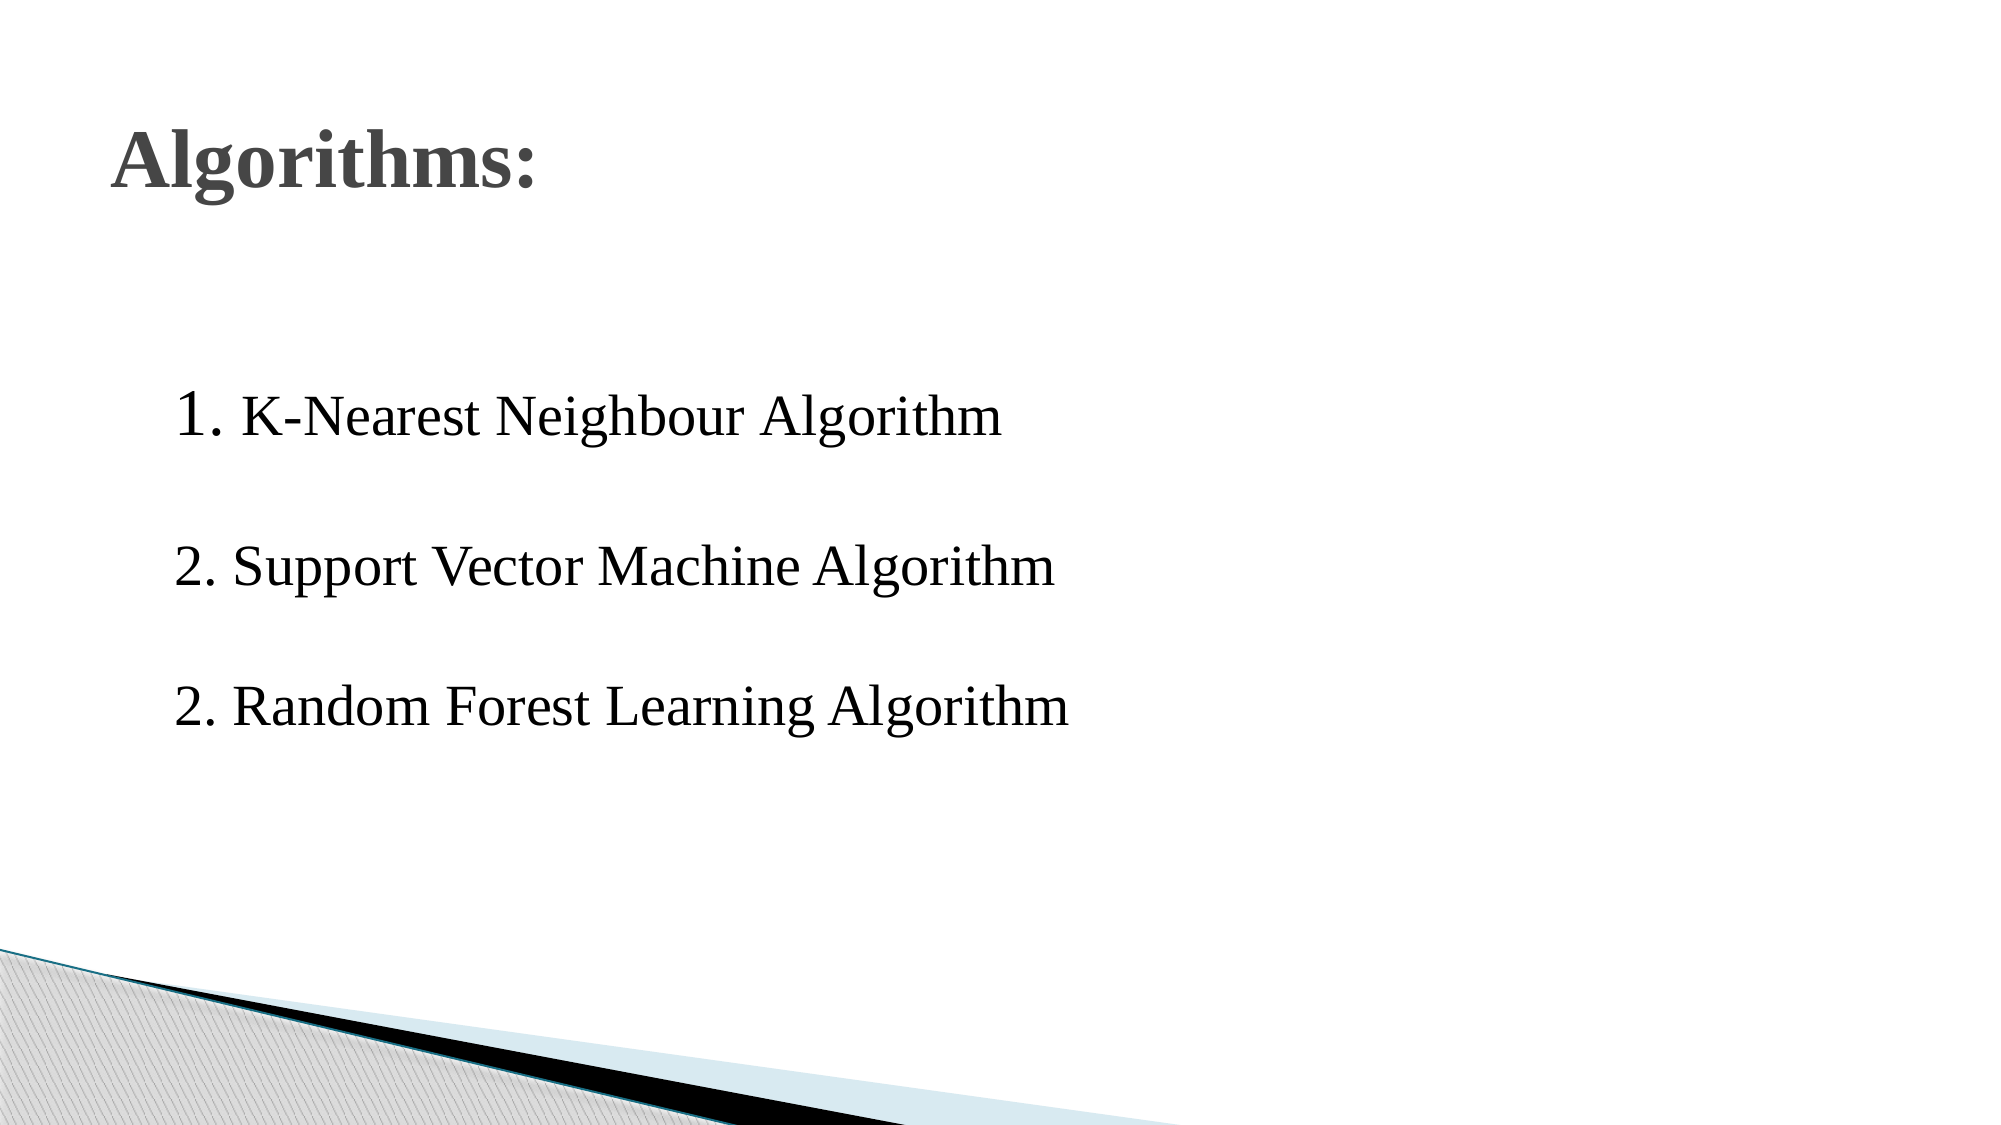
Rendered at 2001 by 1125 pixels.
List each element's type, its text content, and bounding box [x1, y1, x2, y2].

list 1. K-Nearest Neighbour Algorithm 2. Support Vector Machine Algorithm 2. Random Forest Learning Algorithm [99, 281, 1900, 986]
title Algorithms: [95, 48, 1914, 261]
